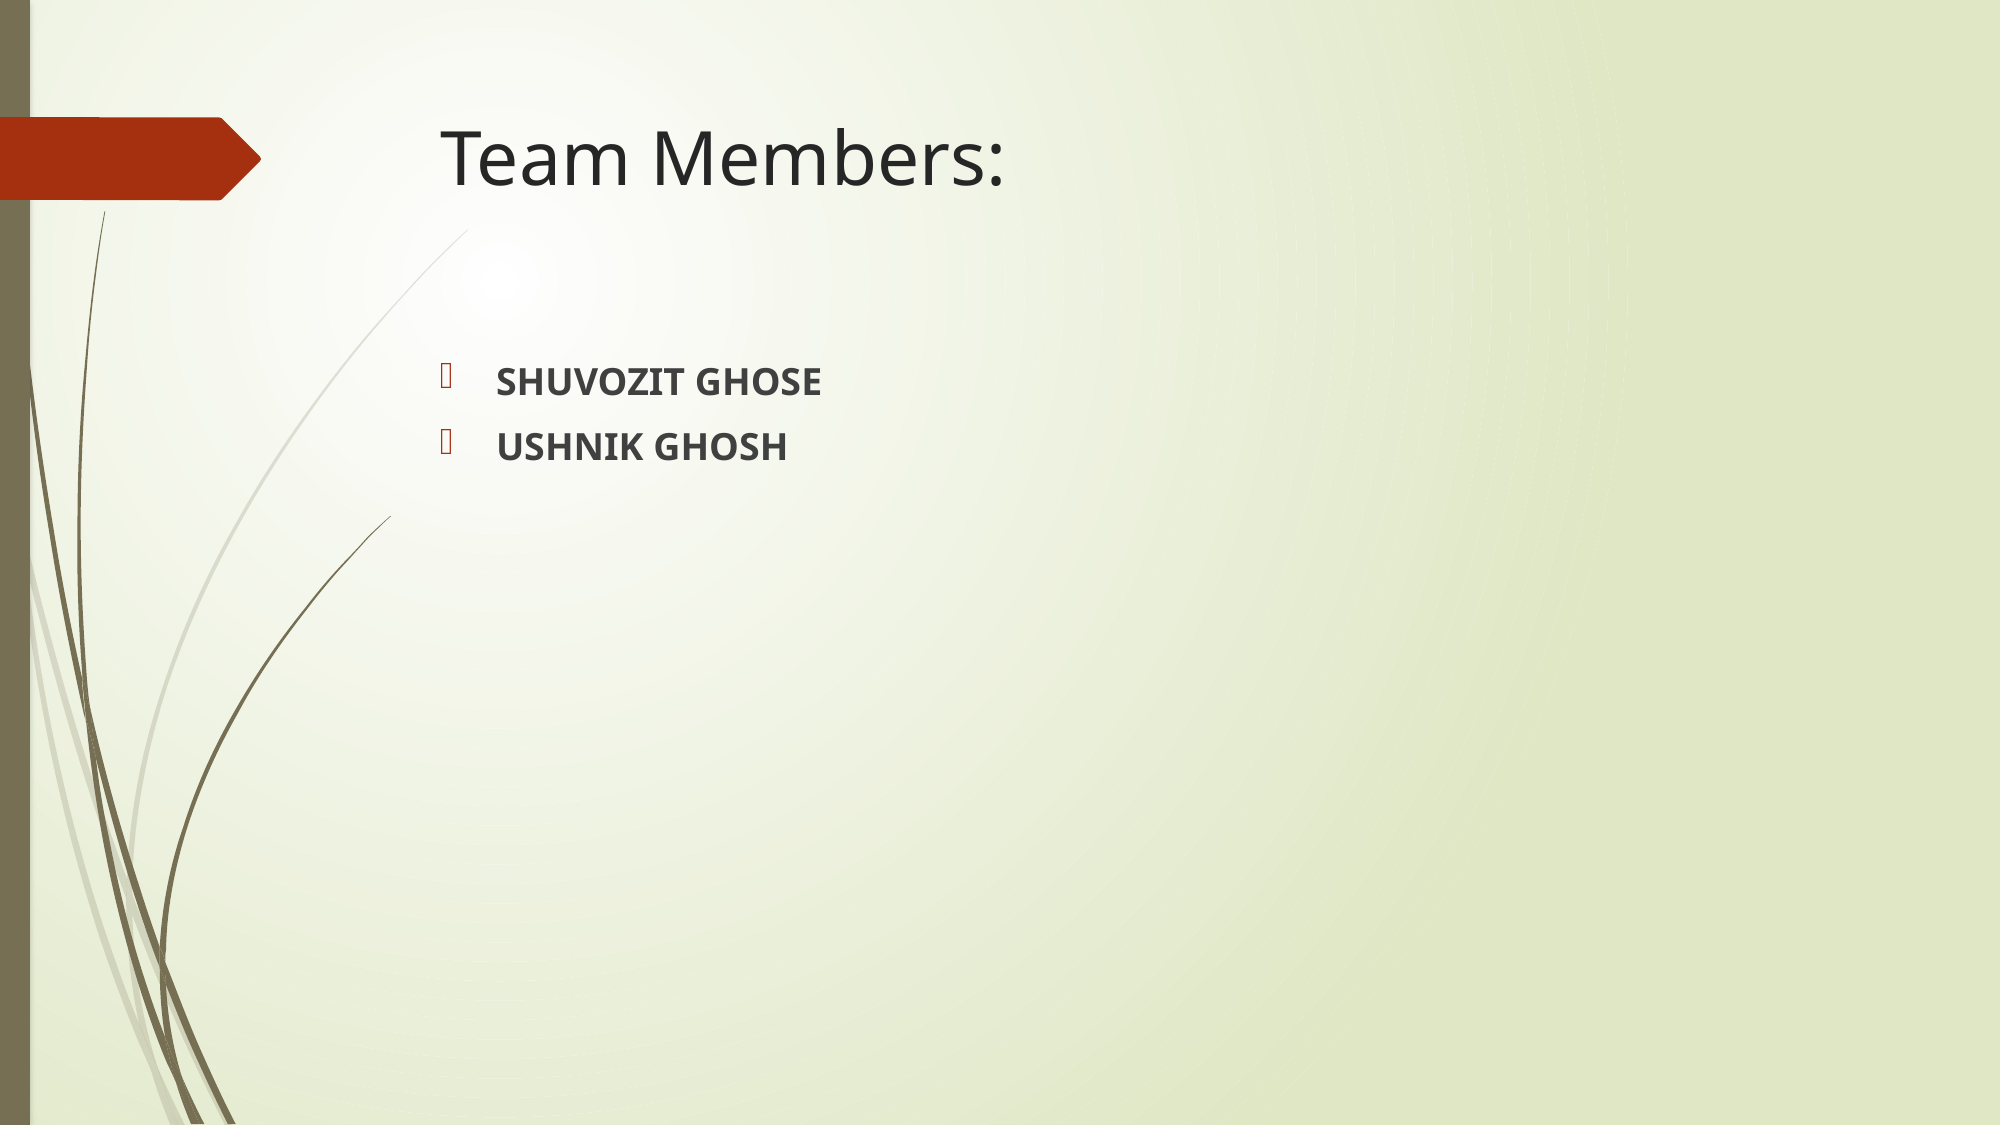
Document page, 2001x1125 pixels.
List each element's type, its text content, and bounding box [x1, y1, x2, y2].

list SHUVOZIT GHOSE USHNIK GHOSH [424, 350, 1888, 970]
title Team Members: [425, 102, 1888, 313]
